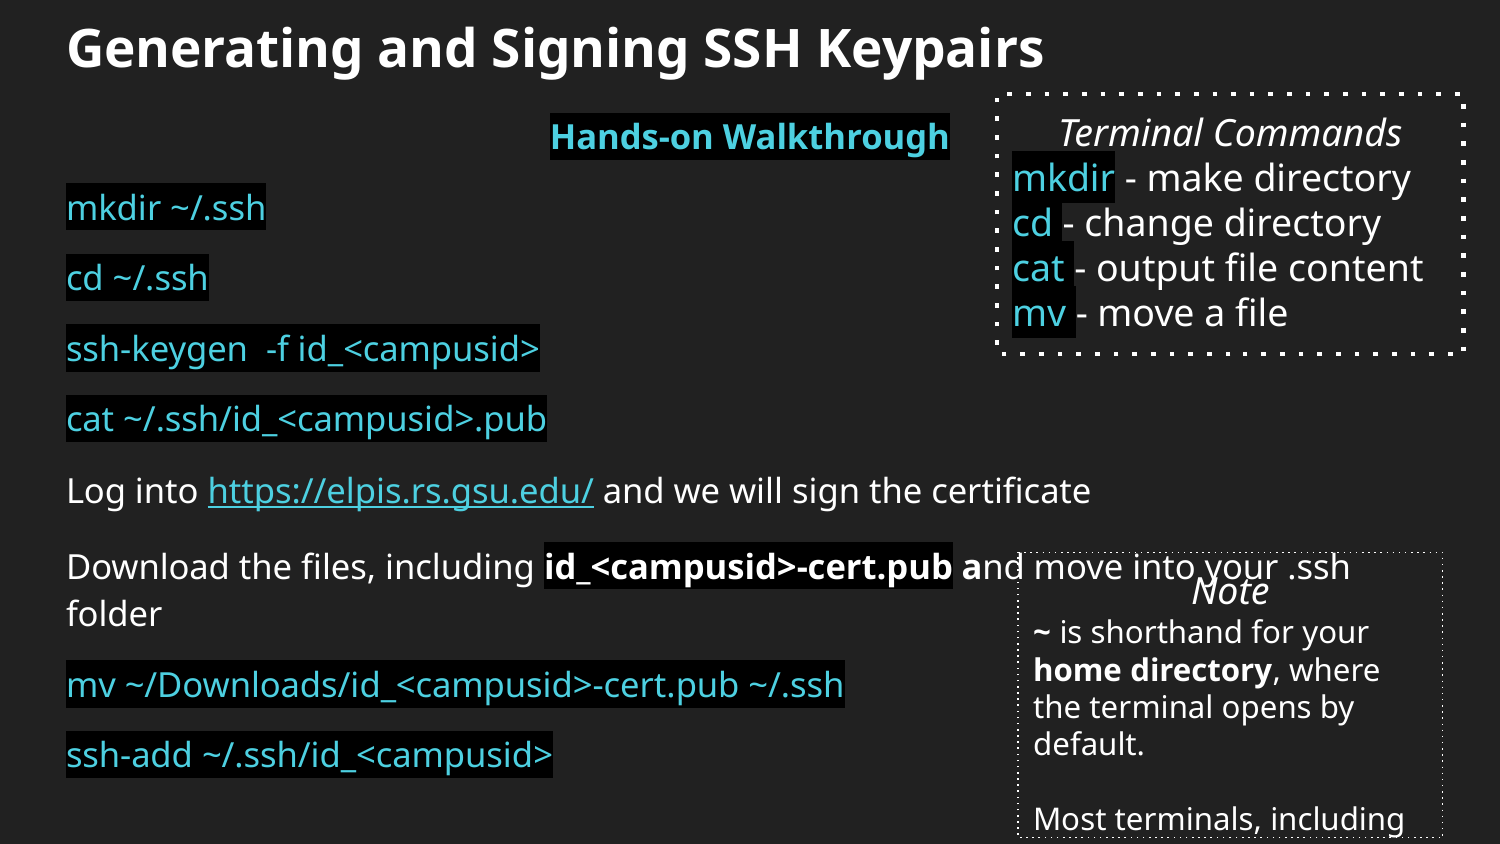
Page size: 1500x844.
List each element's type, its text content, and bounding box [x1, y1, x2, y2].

title Generating and Signing SSH Keypairs [51, 0, 1449, 93]
text_box Note ~ is shorthand for your home directory, where the terminal opens by default. Most terminals, including powershell, recognize this. [1018, 552, 1443, 838]
list Hands-on Walkthrough mkdir ~/.ssh cd ~/.ssh ssh-keygen -f id_<campusid> cat ~/.ssh/id_<campusid>.pub Log into https://elpis.rs.gsu.edu/ and we will sign the certificate Download the files, including id_<campusid>-cert.pub and move into your .ssh folder mv ~/Downloads/id_<campusid>-cert.pub ~/.ssh ssh-add ~/.ssh/id_<campusid> [51, 93, 1449, 791]
text_box Terminal Commands mkdir - make directory cd - change directory cat - output file content mv - move a file [997, 93, 1464, 355]
